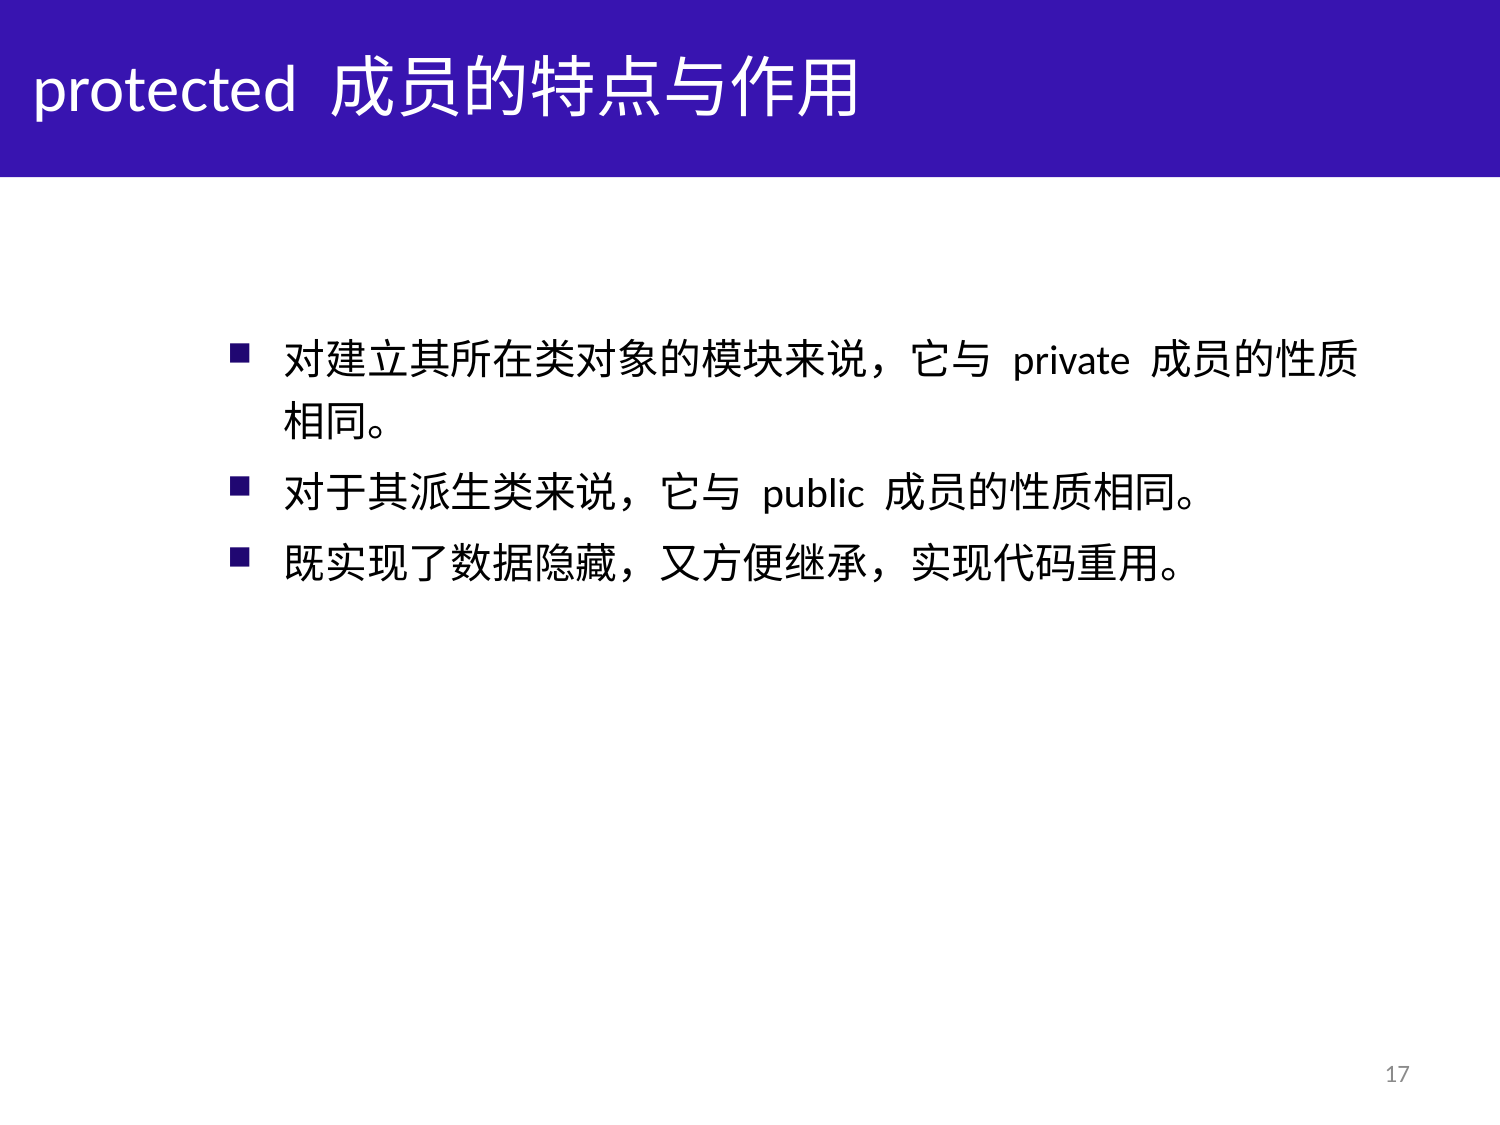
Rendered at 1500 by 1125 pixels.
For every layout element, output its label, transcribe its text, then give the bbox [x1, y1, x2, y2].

title protected 成员的特点与作用 [17, 9, 1368, 161]
text_box 对建立其所在类对象的模块来说，它与 private 成员的性质相同。 对于其派生类来说，它与 public 成员的性质相同。 既实现了数据隐藏，又方便继承，实现代码重用。 [212, 312, 1400, 988]
slide_number 17 [1074, 1042, 1425, 1103]
